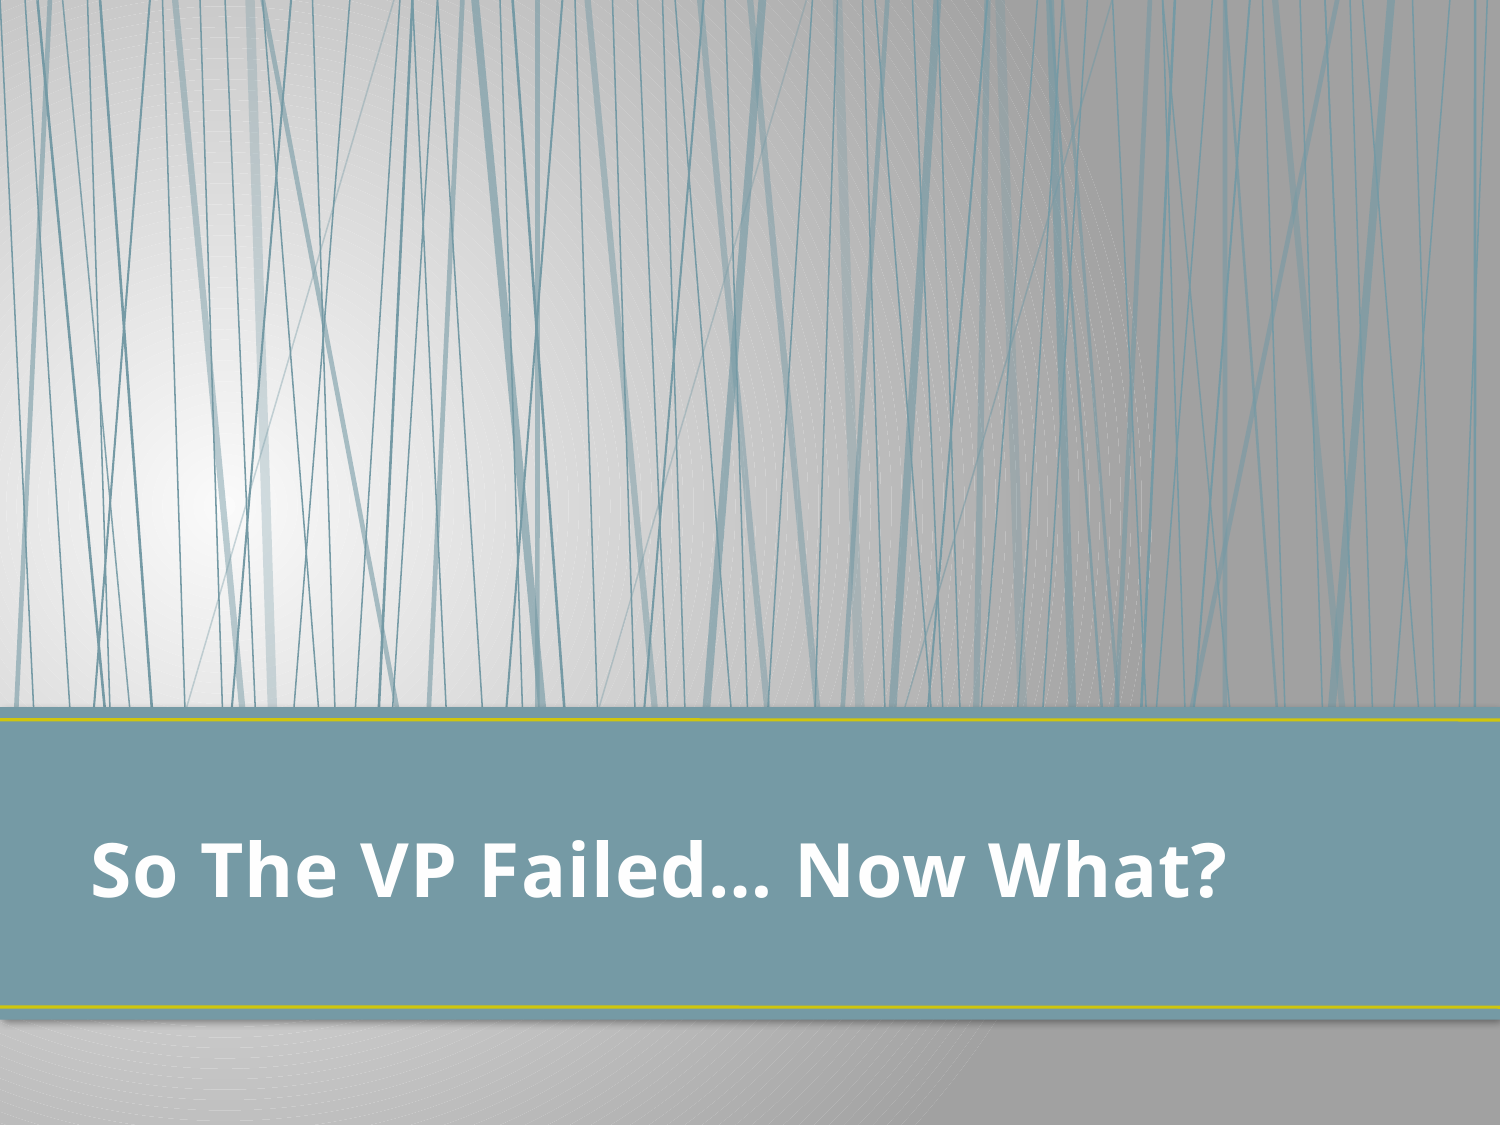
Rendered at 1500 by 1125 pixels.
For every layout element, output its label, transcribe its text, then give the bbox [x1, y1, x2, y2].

title So The VP Failed… Now What? [75, 732, 1438, 920]
